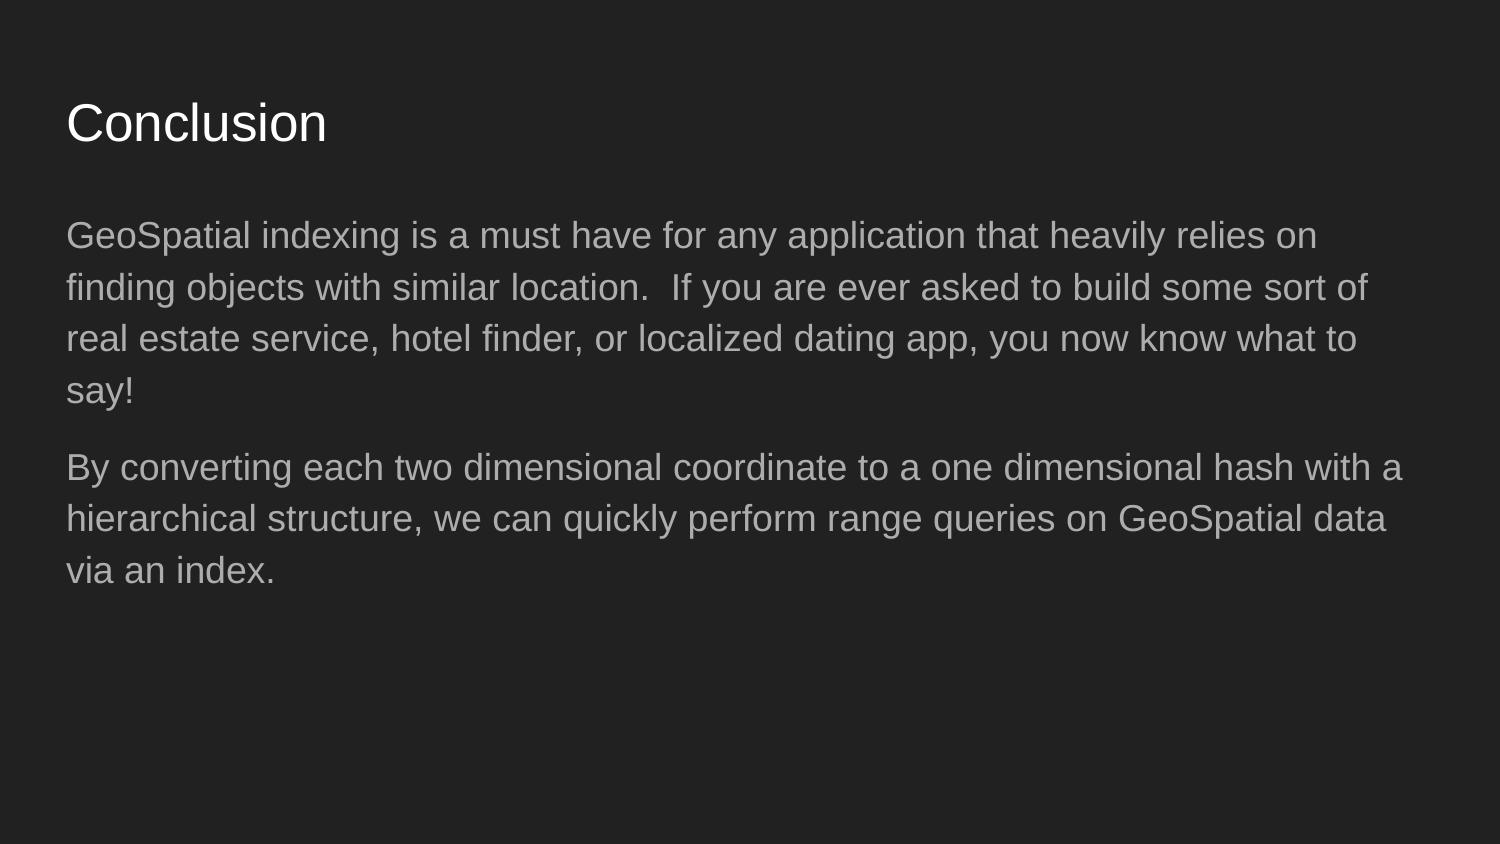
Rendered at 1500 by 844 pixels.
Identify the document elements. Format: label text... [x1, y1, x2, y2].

title Conclusion [51, 72, 1449, 167]
list GeoSpatial indexing is a must have for any application that heavily relies on finding objects with similar location. If you are ever asked to build some sort of real estate service, hotel finder, or localized dating app, you now know what to say! By converting each two dimensional coordinate to a one dimensional hash with a hierarchical structure, we can quickly perform range queries on GeoSpatial data via an index. [51, 189, 1449, 750]
